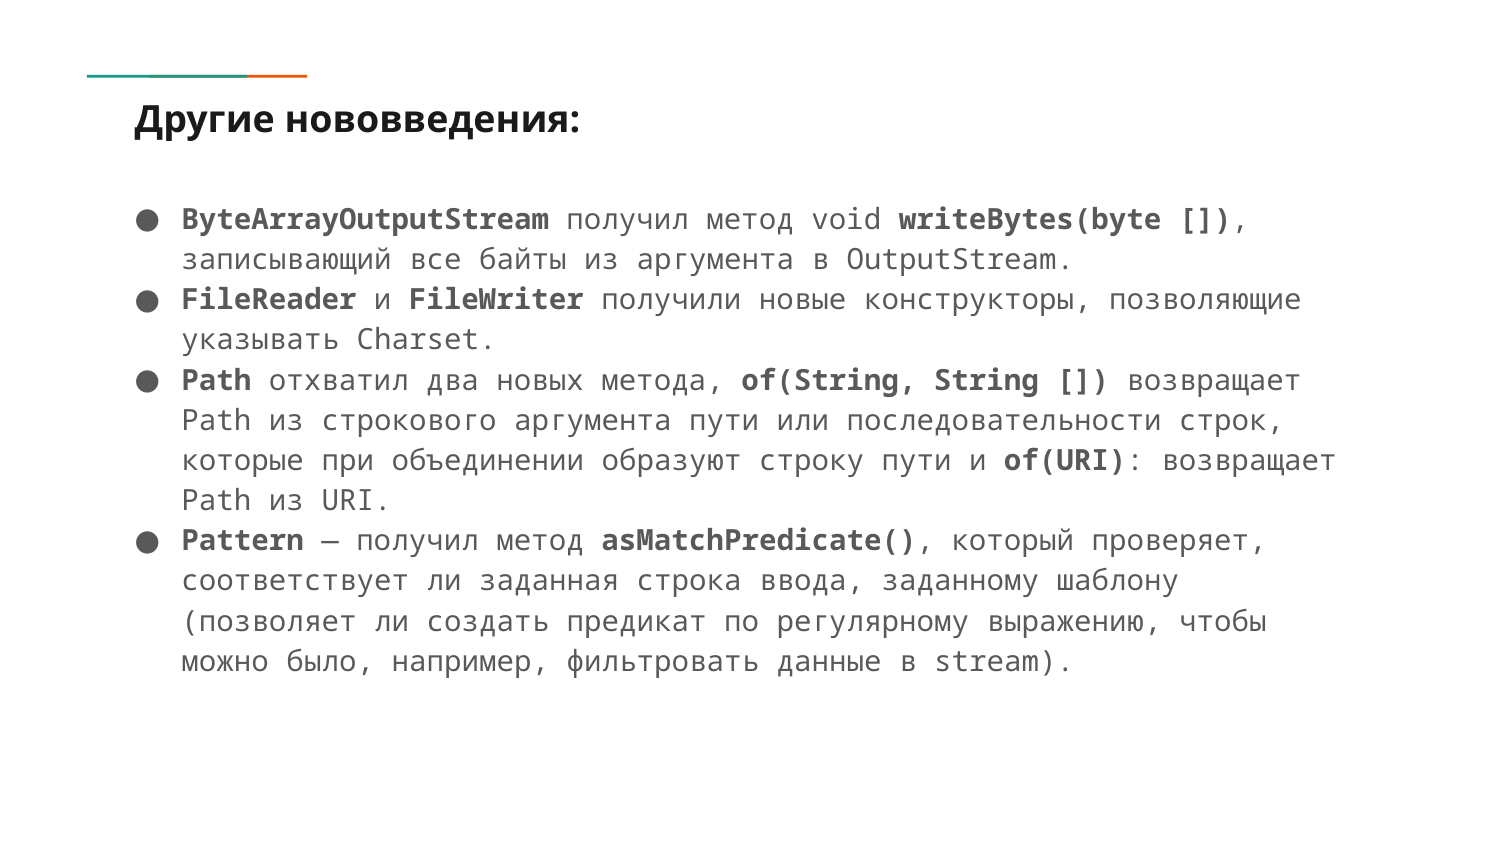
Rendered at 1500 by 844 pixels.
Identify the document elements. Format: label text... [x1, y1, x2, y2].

title Другие нововведения: [119, 80, 1381, 155]
list ByteArrayOutputStream получил метод void writeBytes(byte []), записывающий все байты из аргумента в OutputStream. FileReader и FileWriter получили новые конструкторы, позволяющие указывать Charset. Path отхватил два новых метода, of(String, String []) возвращает Path из строкового аргумента пути или последовательности строк, которые при объединении образуют строку пути и of(URI): возвращает Path из URI. Pattern — получил метод asMatchPredicate(), который проверяет, соответствует ли заданная строка ввода, заданному шаблону (позволяет ли создать предикат по регулярному выражению, чтобы можно было, например, фильтровать данные в stream). [119, 180, 1381, 780]
